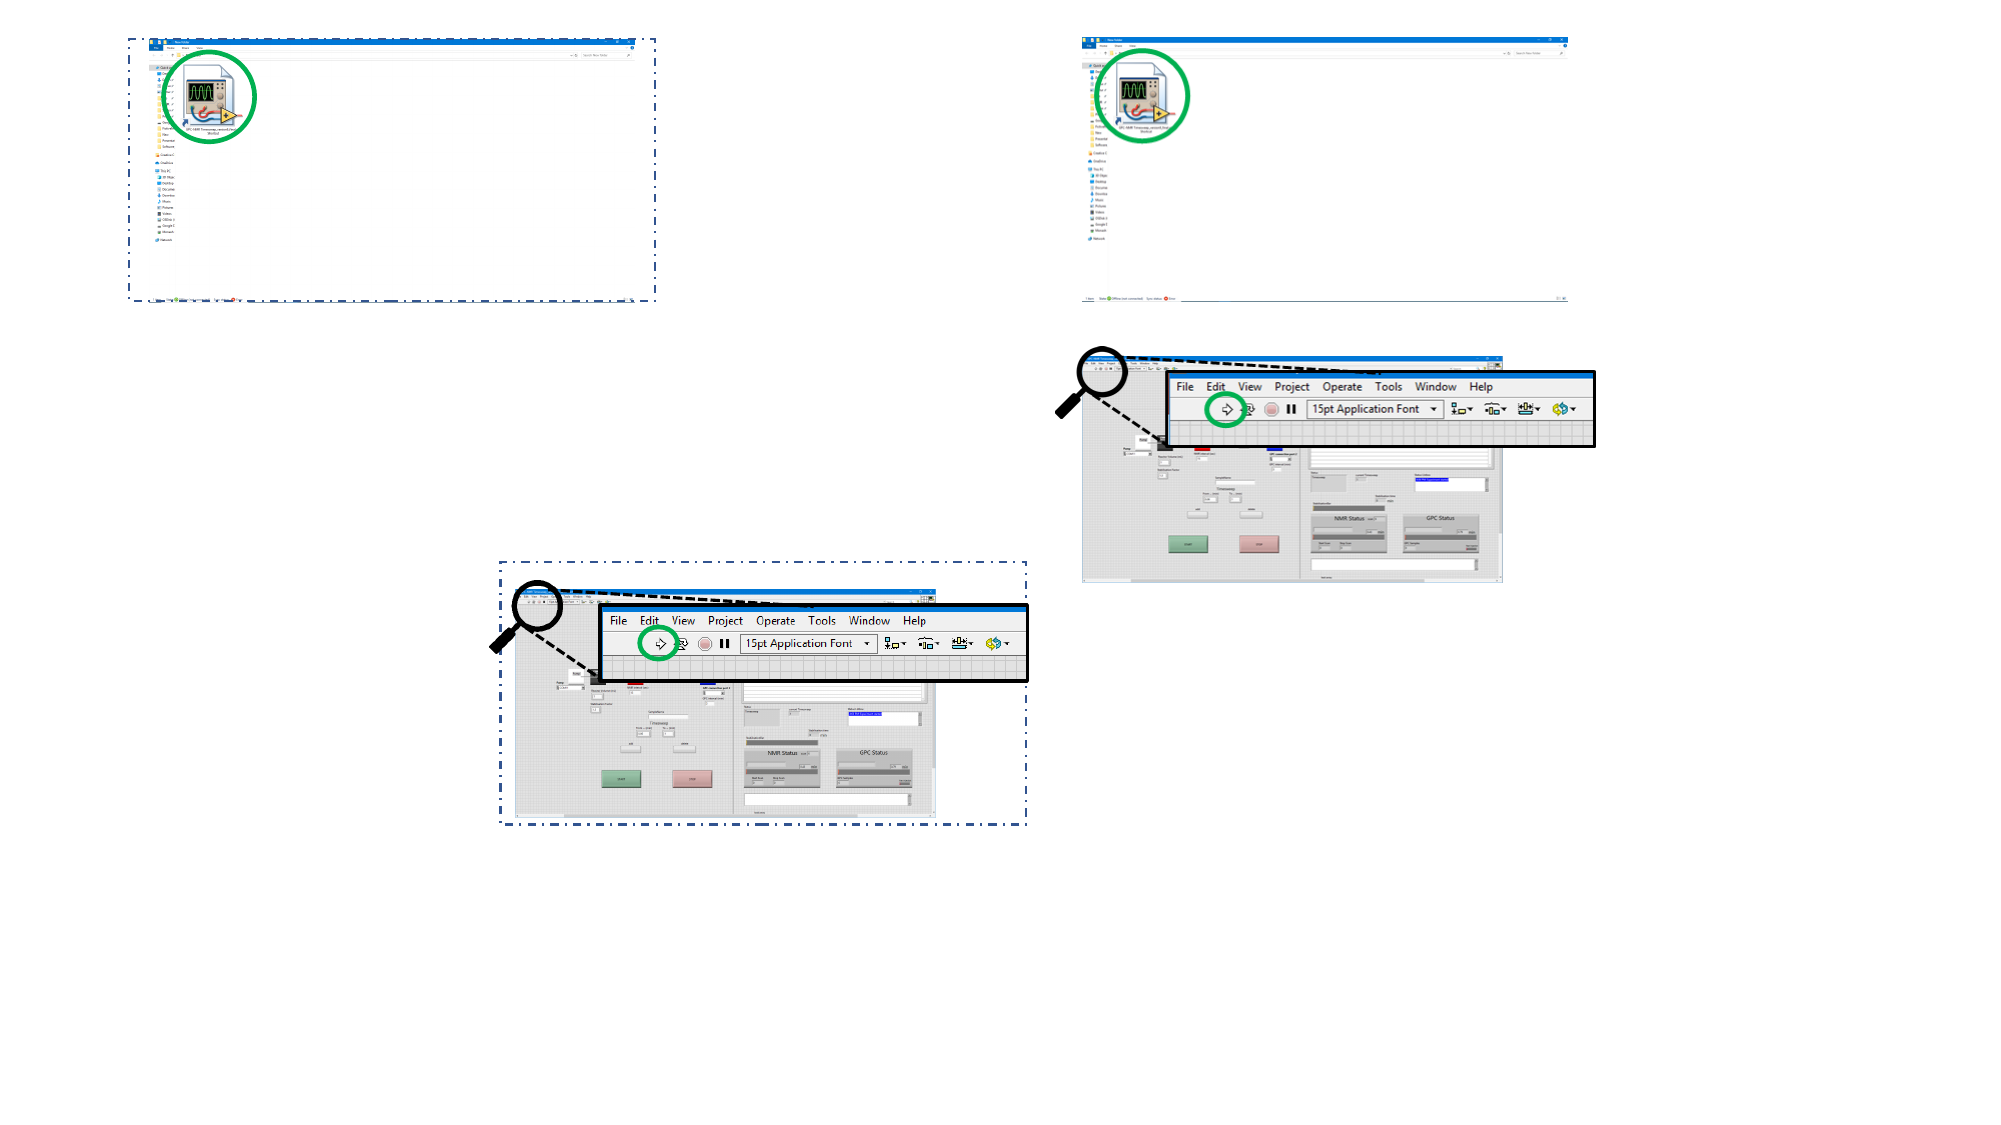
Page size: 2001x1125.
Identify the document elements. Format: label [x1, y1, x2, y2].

text_box [525, 627, 602, 680]
text_box [627, 38, 656, 302]
picture [1082, 37, 1568, 302]
text_box [499, 561, 1027, 603]
picture [1055, 345, 1596, 584]
text_box [499, 654, 1027, 826]
picture [489, 580, 1026, 818]
text_box [128, 38, 149, 302]
text_box [563, 589, 814, 607]
picture [149, 39, 635, 303]
